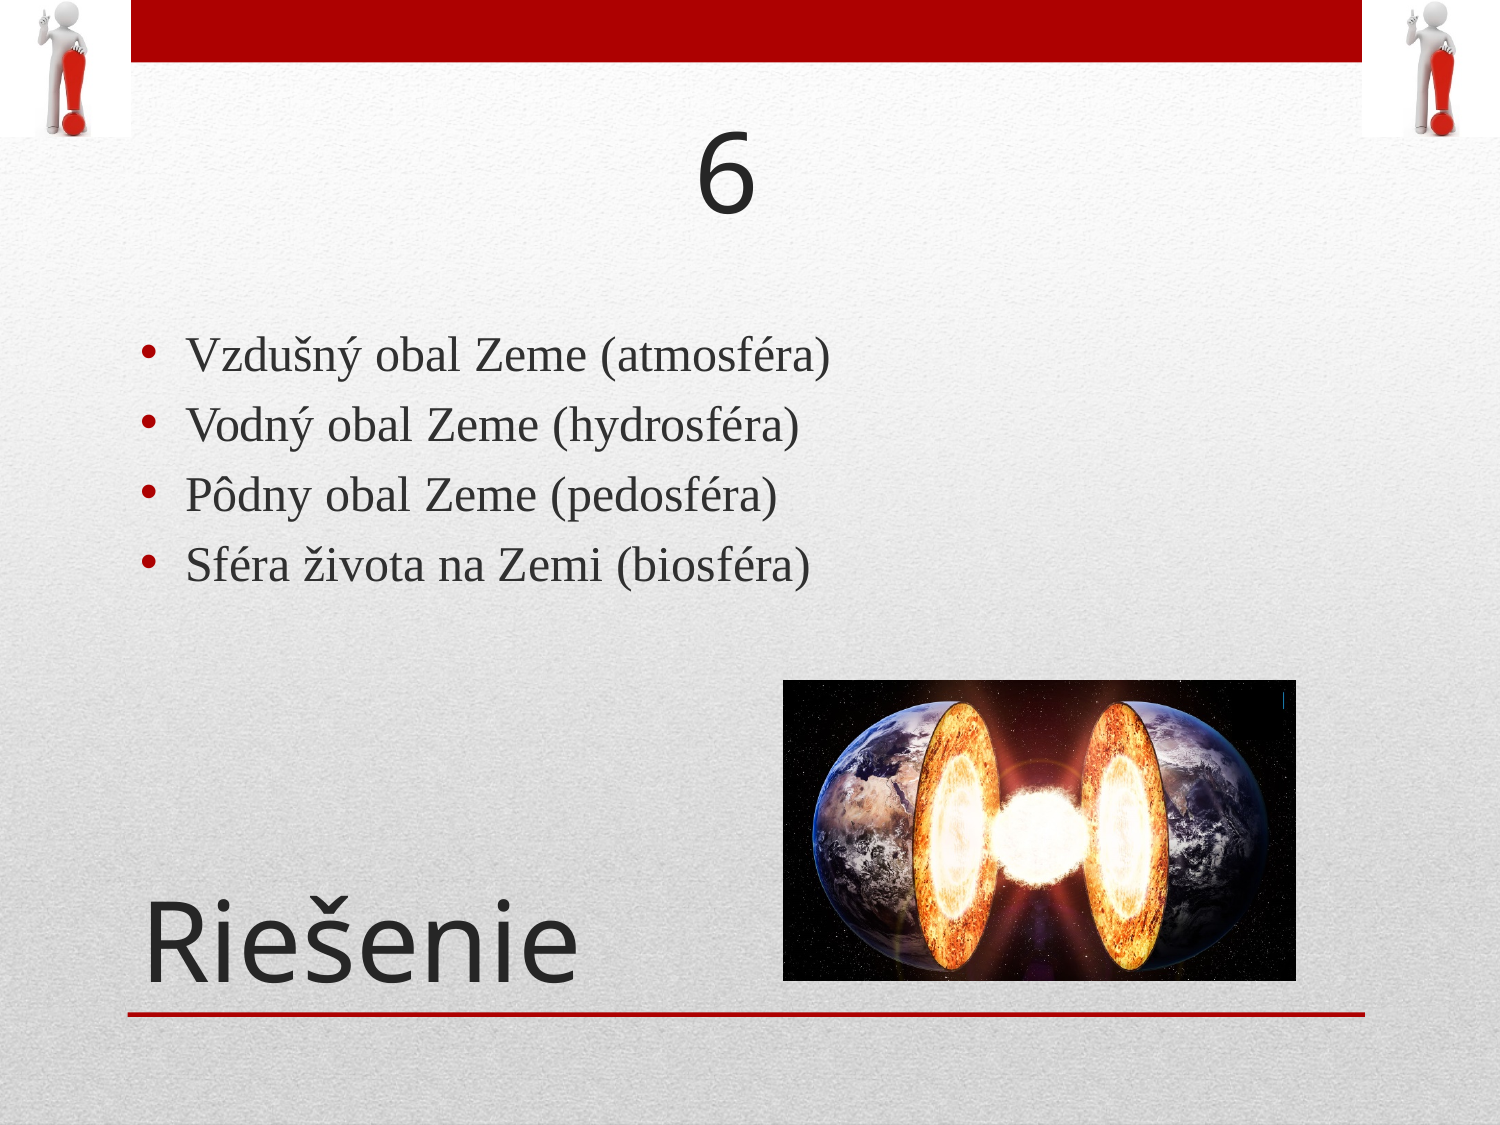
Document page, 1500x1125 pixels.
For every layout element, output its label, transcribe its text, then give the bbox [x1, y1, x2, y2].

list Vzdušný obal Zeme (atmosféra) Vodný obal Zeme (hydrosféra) Pôdny obal Zeme (pedosféra) Sféra života na Zemi (biosféra) [125, 172, 1363, 811]
picture [782, 679, 1296, 982]
title Riešenie [125, 811, 1238, 1013]
picture [0, 0, 132, 138]
picture [1361, 0, 1500, 138]
text_box 6 [679, 19, 845, 244]
